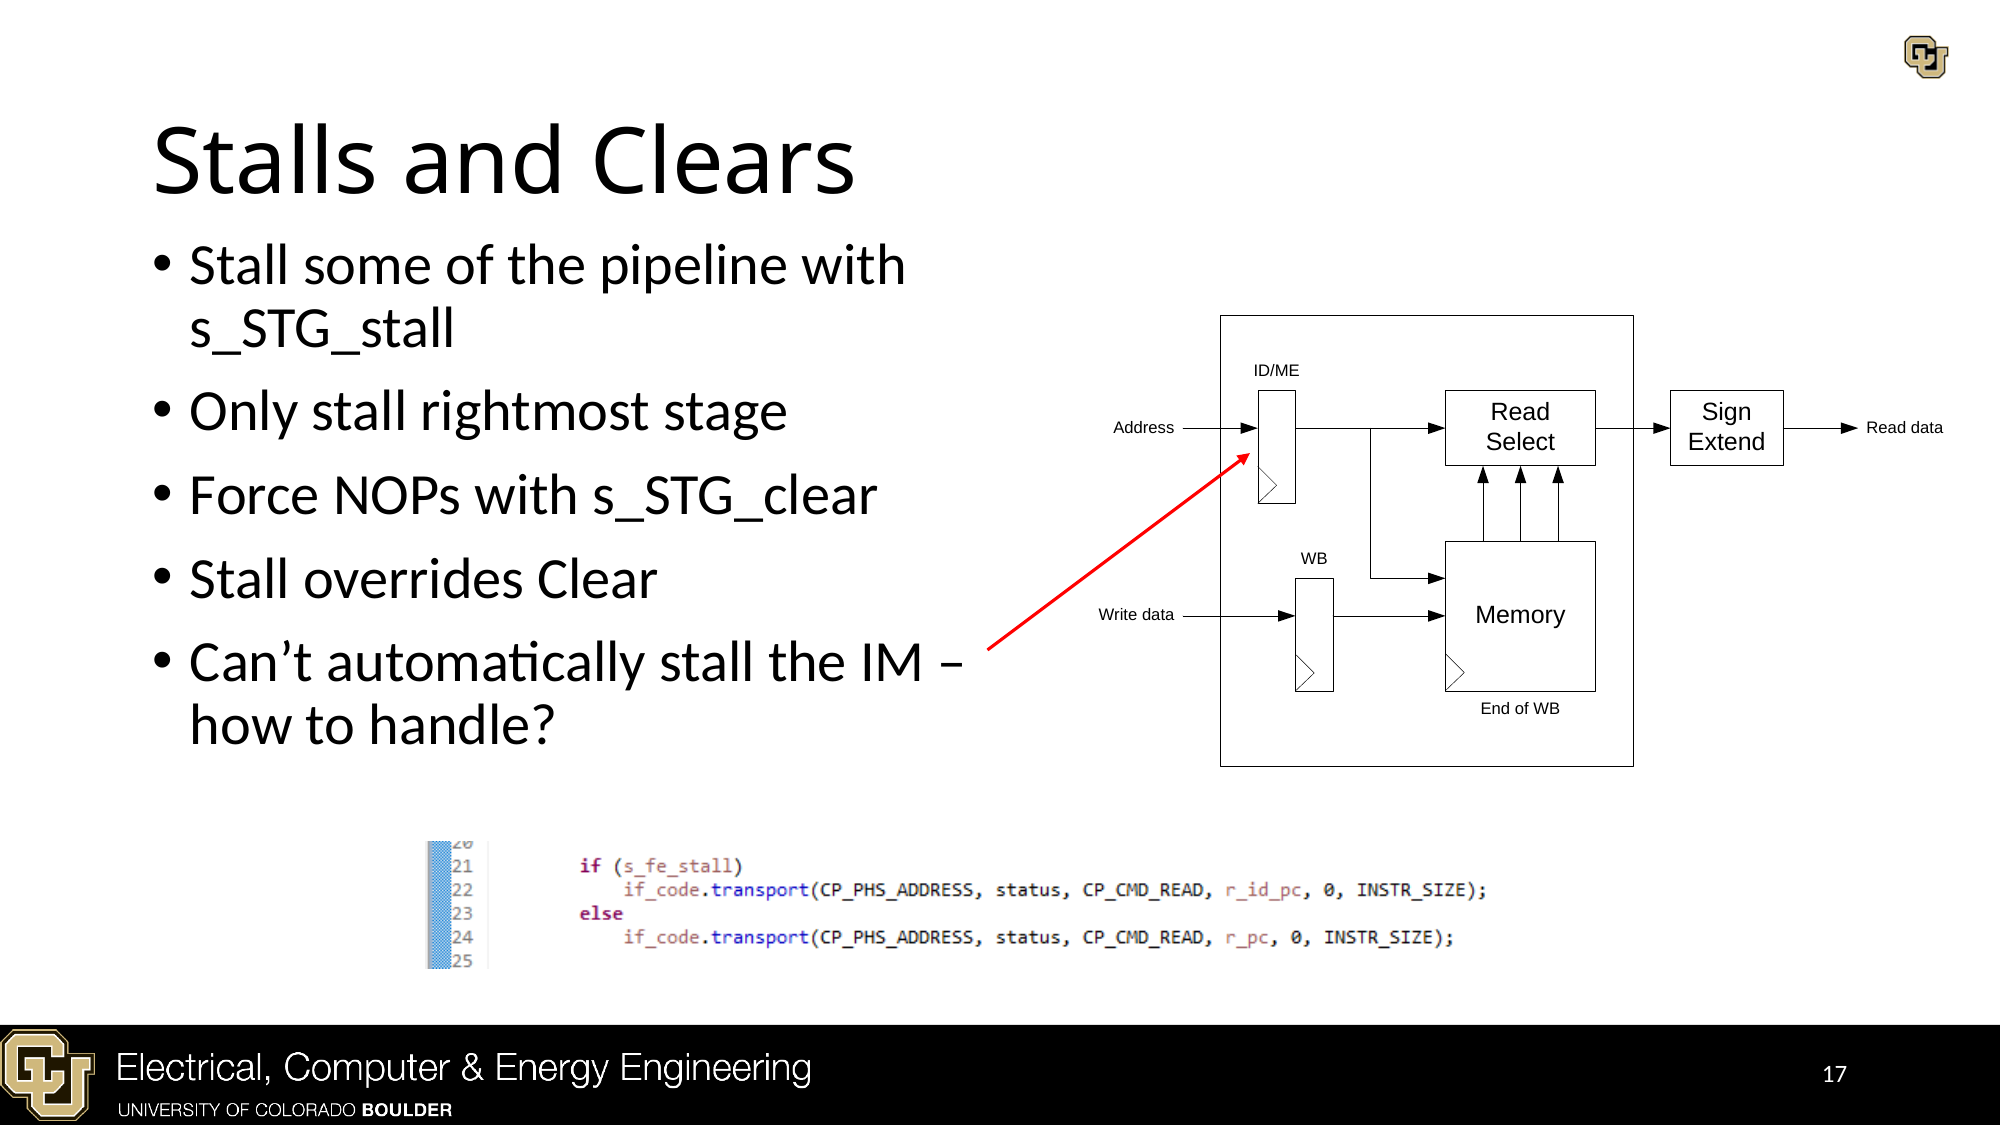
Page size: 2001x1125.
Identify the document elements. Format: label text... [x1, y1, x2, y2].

title Stalls and Clears [137, 55, 1863, 274]
footer [0, 1024, 2000, 1125]
text_box Stall some of the pipeline with s_STG_stall Only stall rightmost stage Force NOPs with s_STG_clear Stall overrides Clear Can’t automatically stall the IM – how to handle? [137, 226, 1049, 1014]
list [425, 841, 1521, 969]
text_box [1048, 312, 1993, 769]
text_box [987, 453, 1250, 650]
picture [0, 1029, 810, 1121]
picture [1899, 32, 1958, 87]
slide_number 17 [1412, 1042, 1863, 1103]
